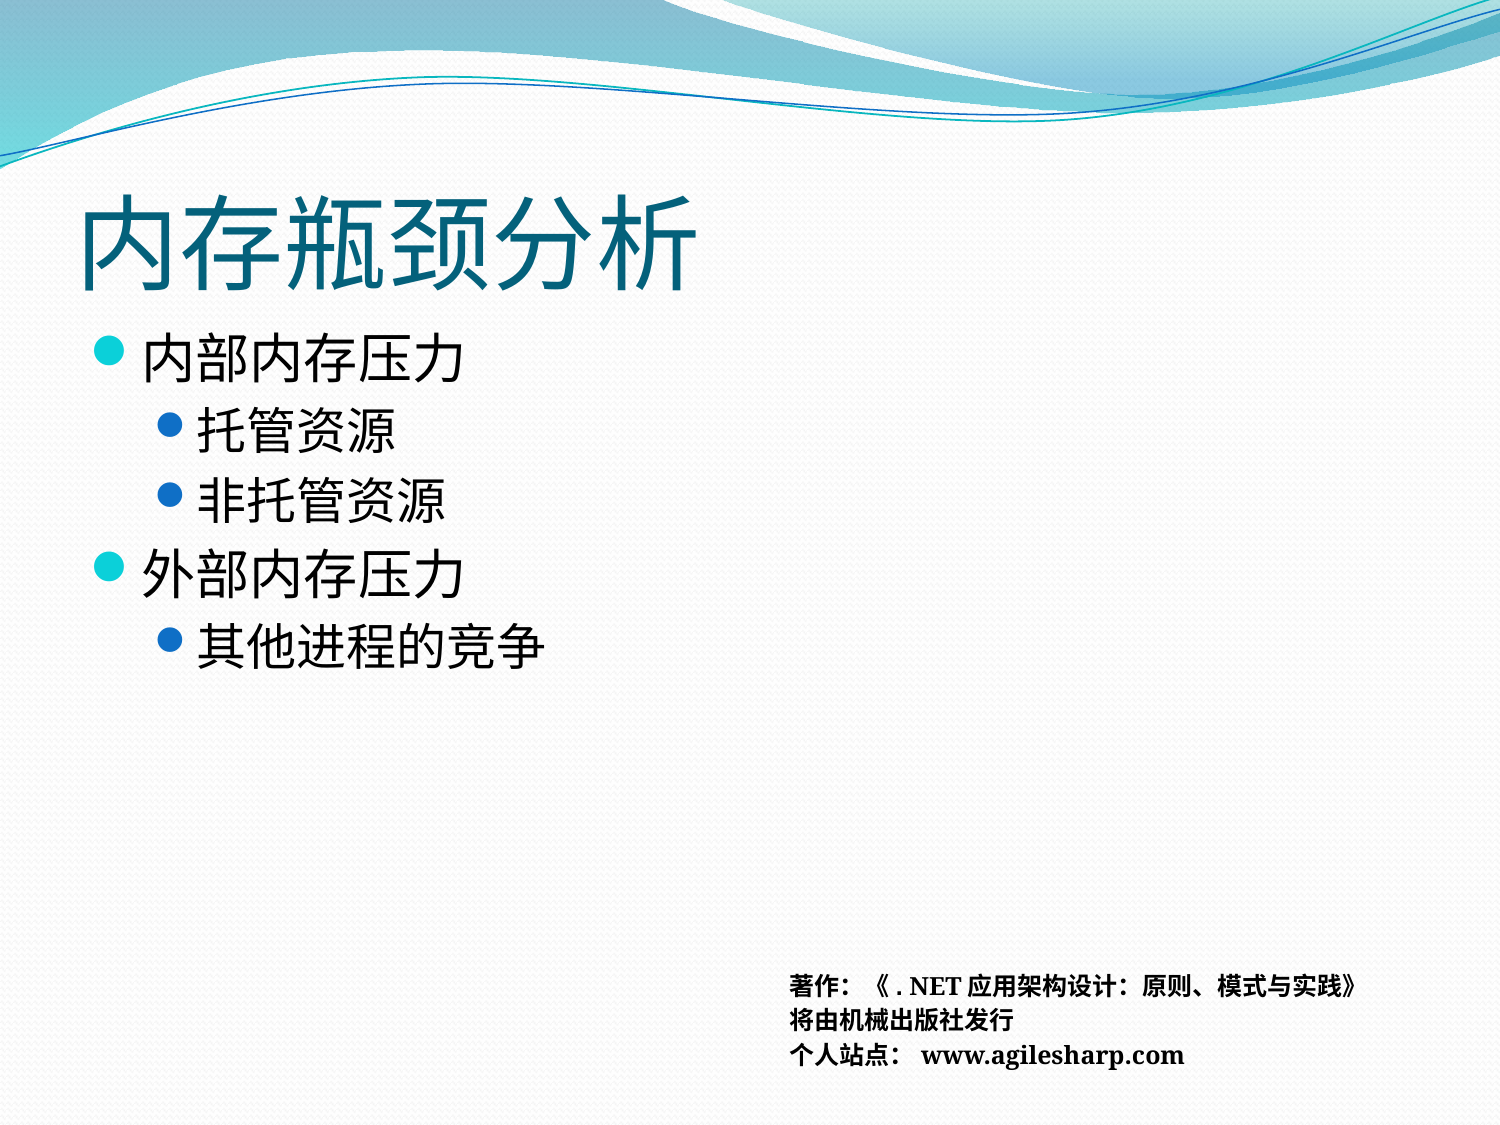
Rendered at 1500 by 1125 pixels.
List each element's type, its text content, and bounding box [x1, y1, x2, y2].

list 内部内存压力 托管资源 非托管资源 外部内存压力 其他进程的竞争 [75, 317, 1425, 1038]
text_box 著作：《. NET应用架构设计：原则、模式与实践》 将由机械出版社发行 个人站点：www.agilesharp.com [774, 962, 1475, 1125]
title 内存瓶颈分析 [75, 115, 1425, 303]
